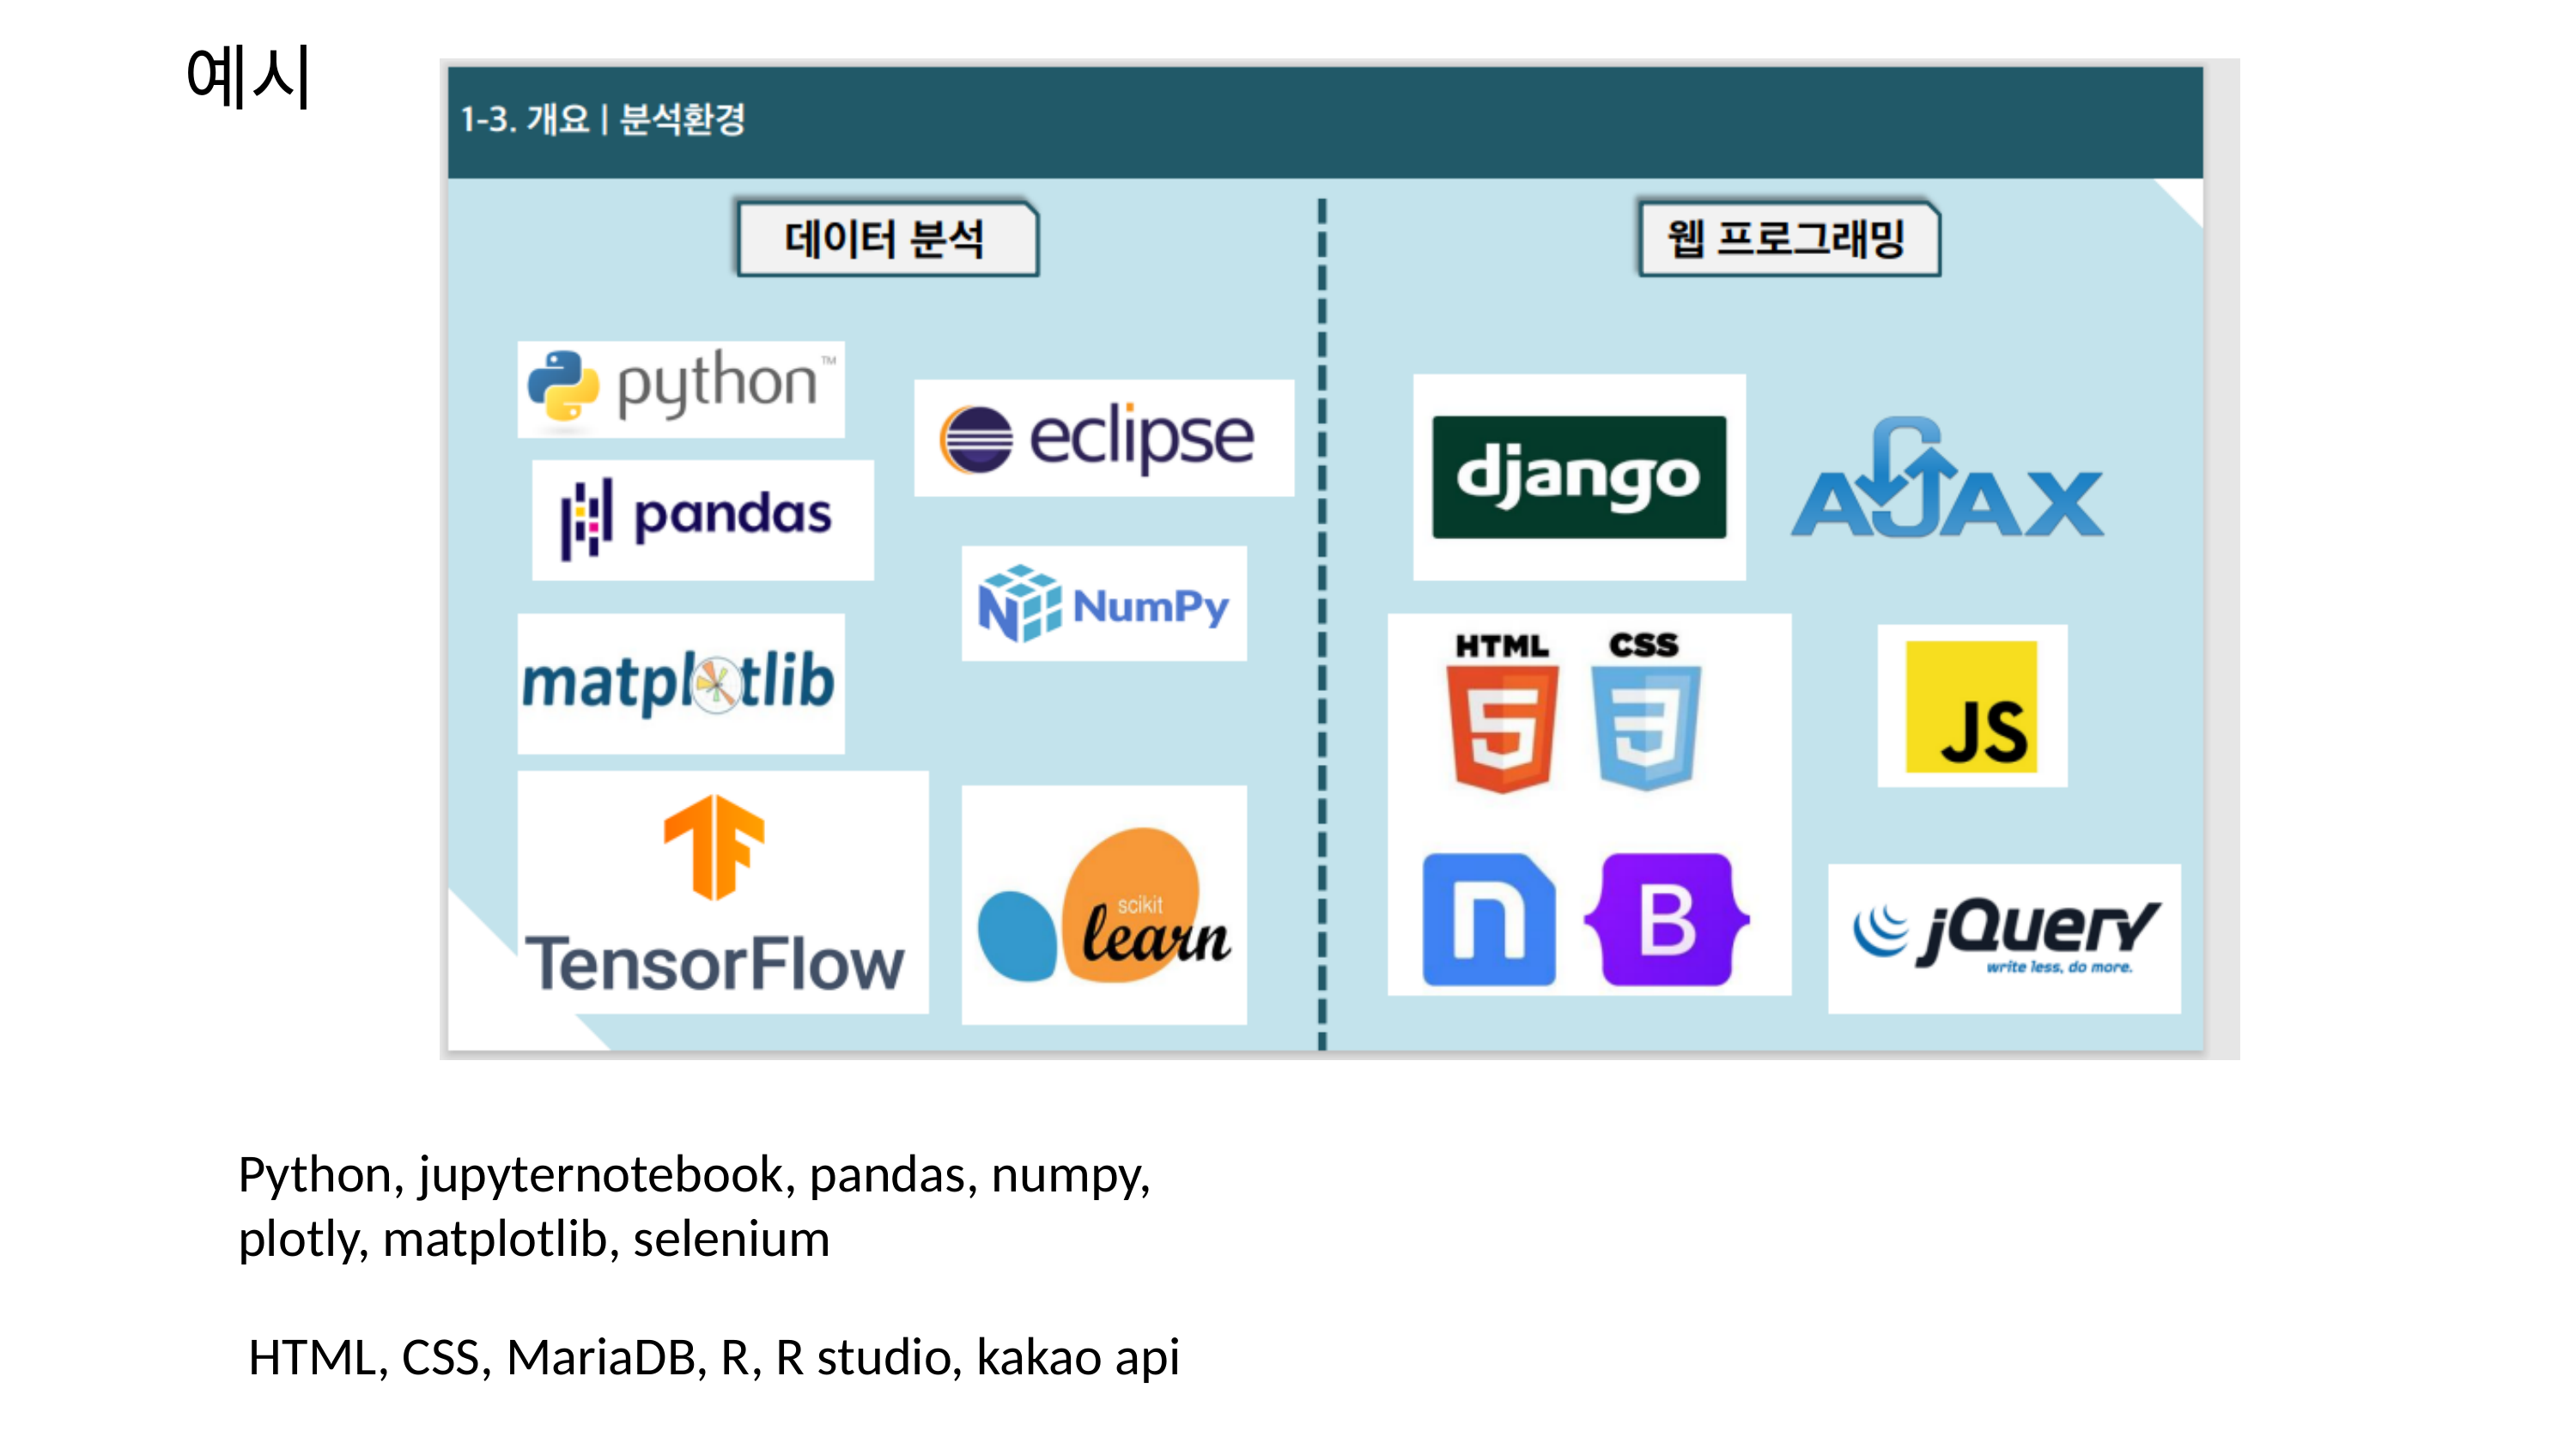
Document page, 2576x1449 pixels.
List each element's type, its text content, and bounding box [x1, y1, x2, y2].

text_box HTML, CSS, MariaDB, R, R studio, kakao api [236, 1314, 1235, 1391]
picture [440, 58, 2241, 1061]
text_box Python, jupyternotebook, pandas, numpy, plotly, matplotlib, selenium [225, 1131, 1181, 1274]
text_box 예시 [172, 27, 773, 125]
